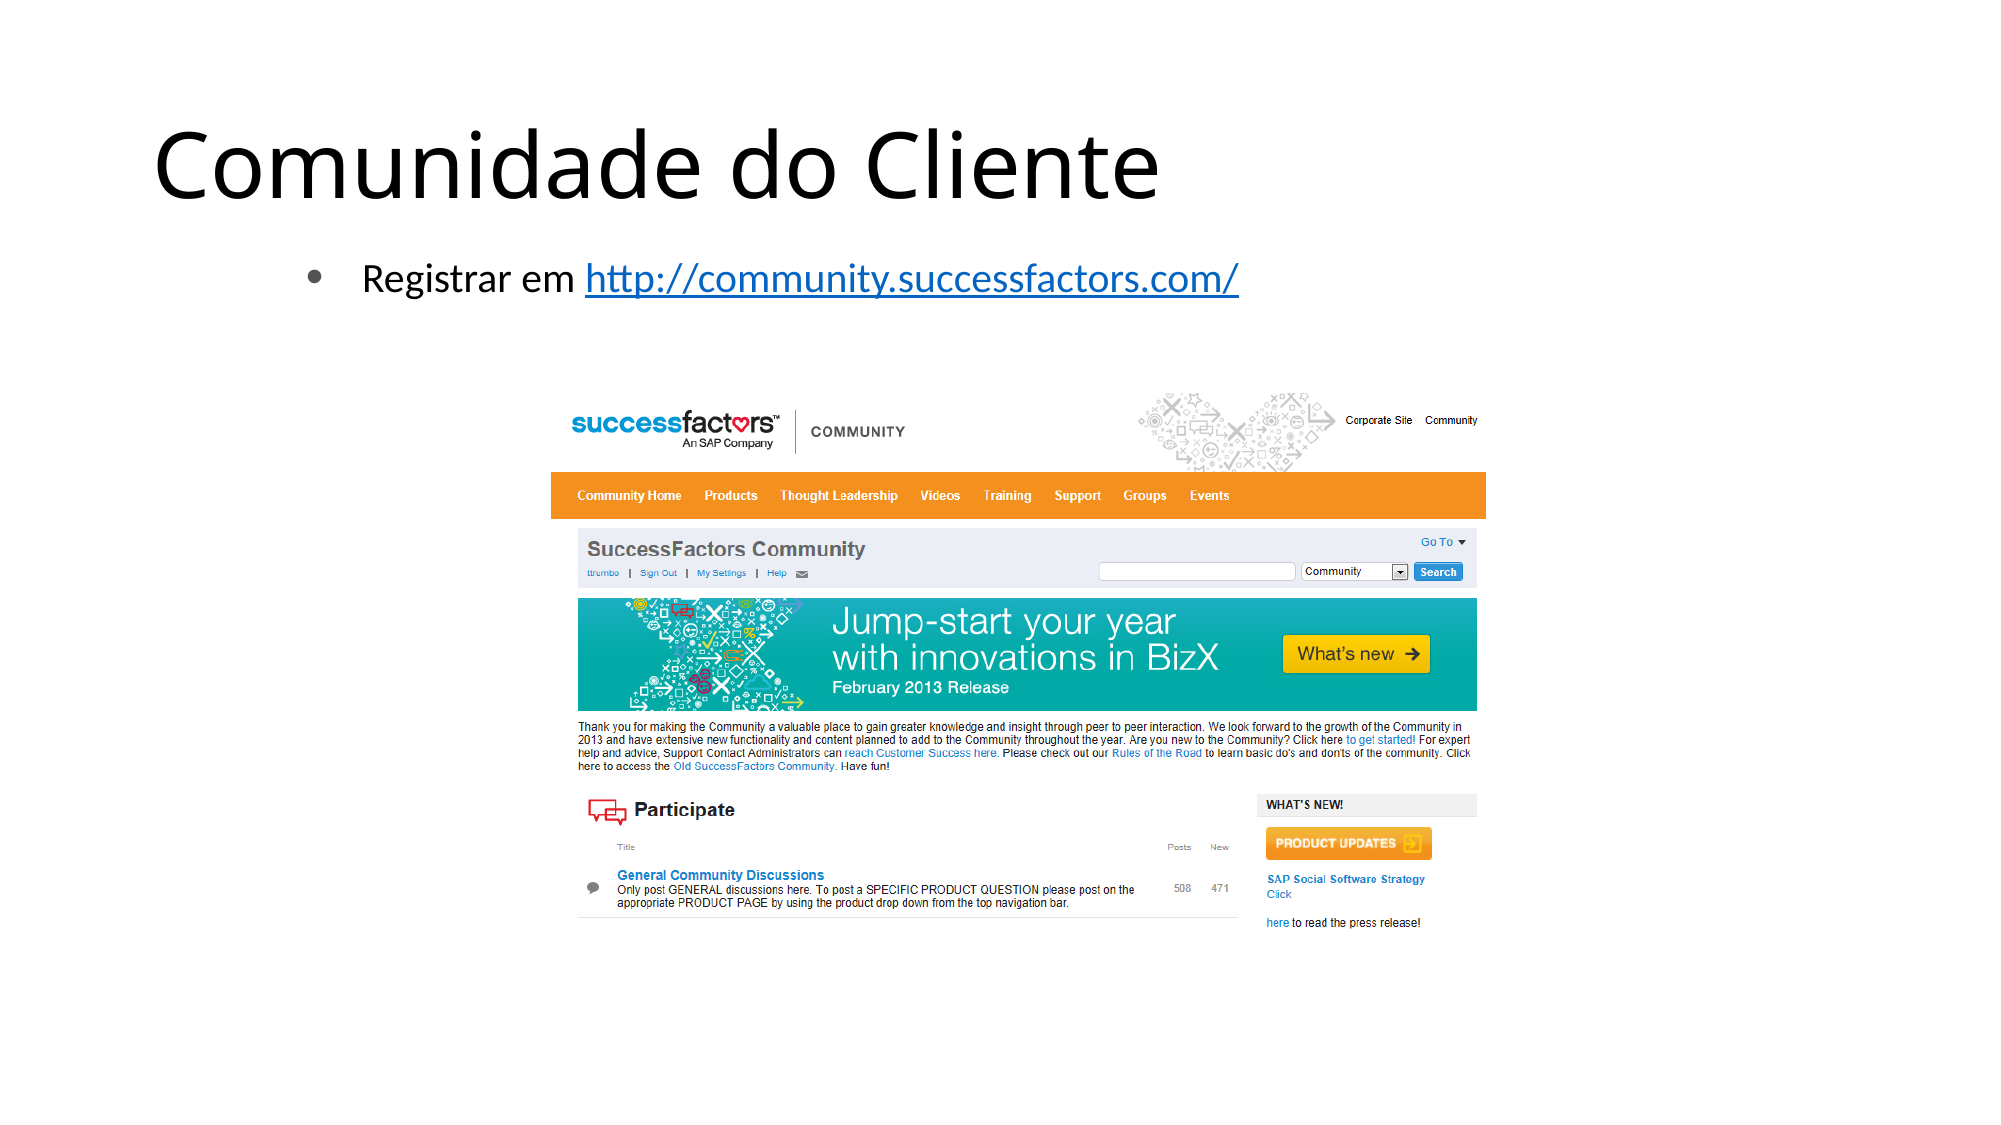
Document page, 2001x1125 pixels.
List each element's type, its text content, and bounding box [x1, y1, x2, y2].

title Comunidade do Cliente [137, 59, 1863, 278]
text_box Registrar em http://community.successfactors.com/ [291, 243, 1685, 929]
picture [551, 393, 1486, 929]
